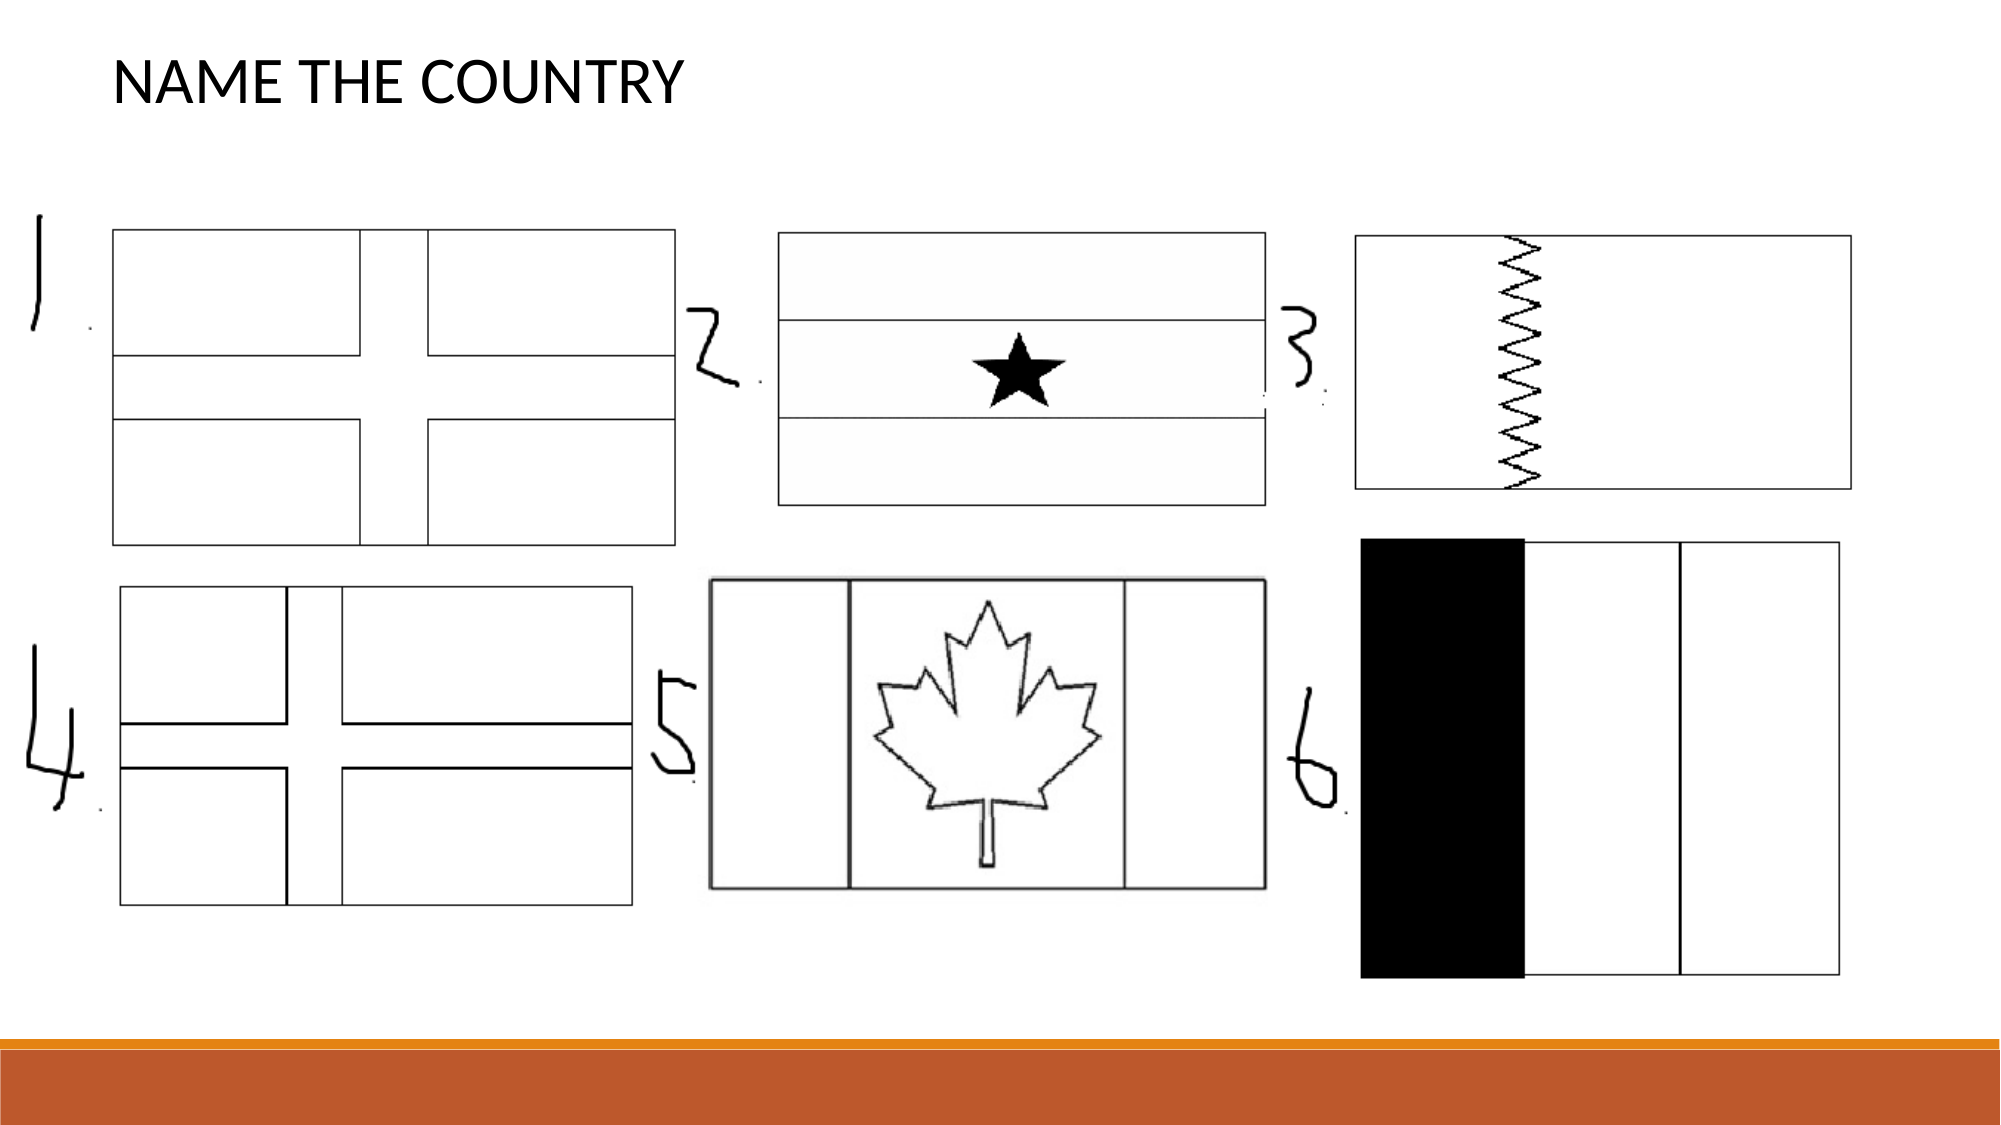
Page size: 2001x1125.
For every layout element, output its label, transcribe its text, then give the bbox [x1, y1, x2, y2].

picture [0, 176, 2000, 1002]
text_box NAME THE COUNTRY [97, 29, 1942, 124]
